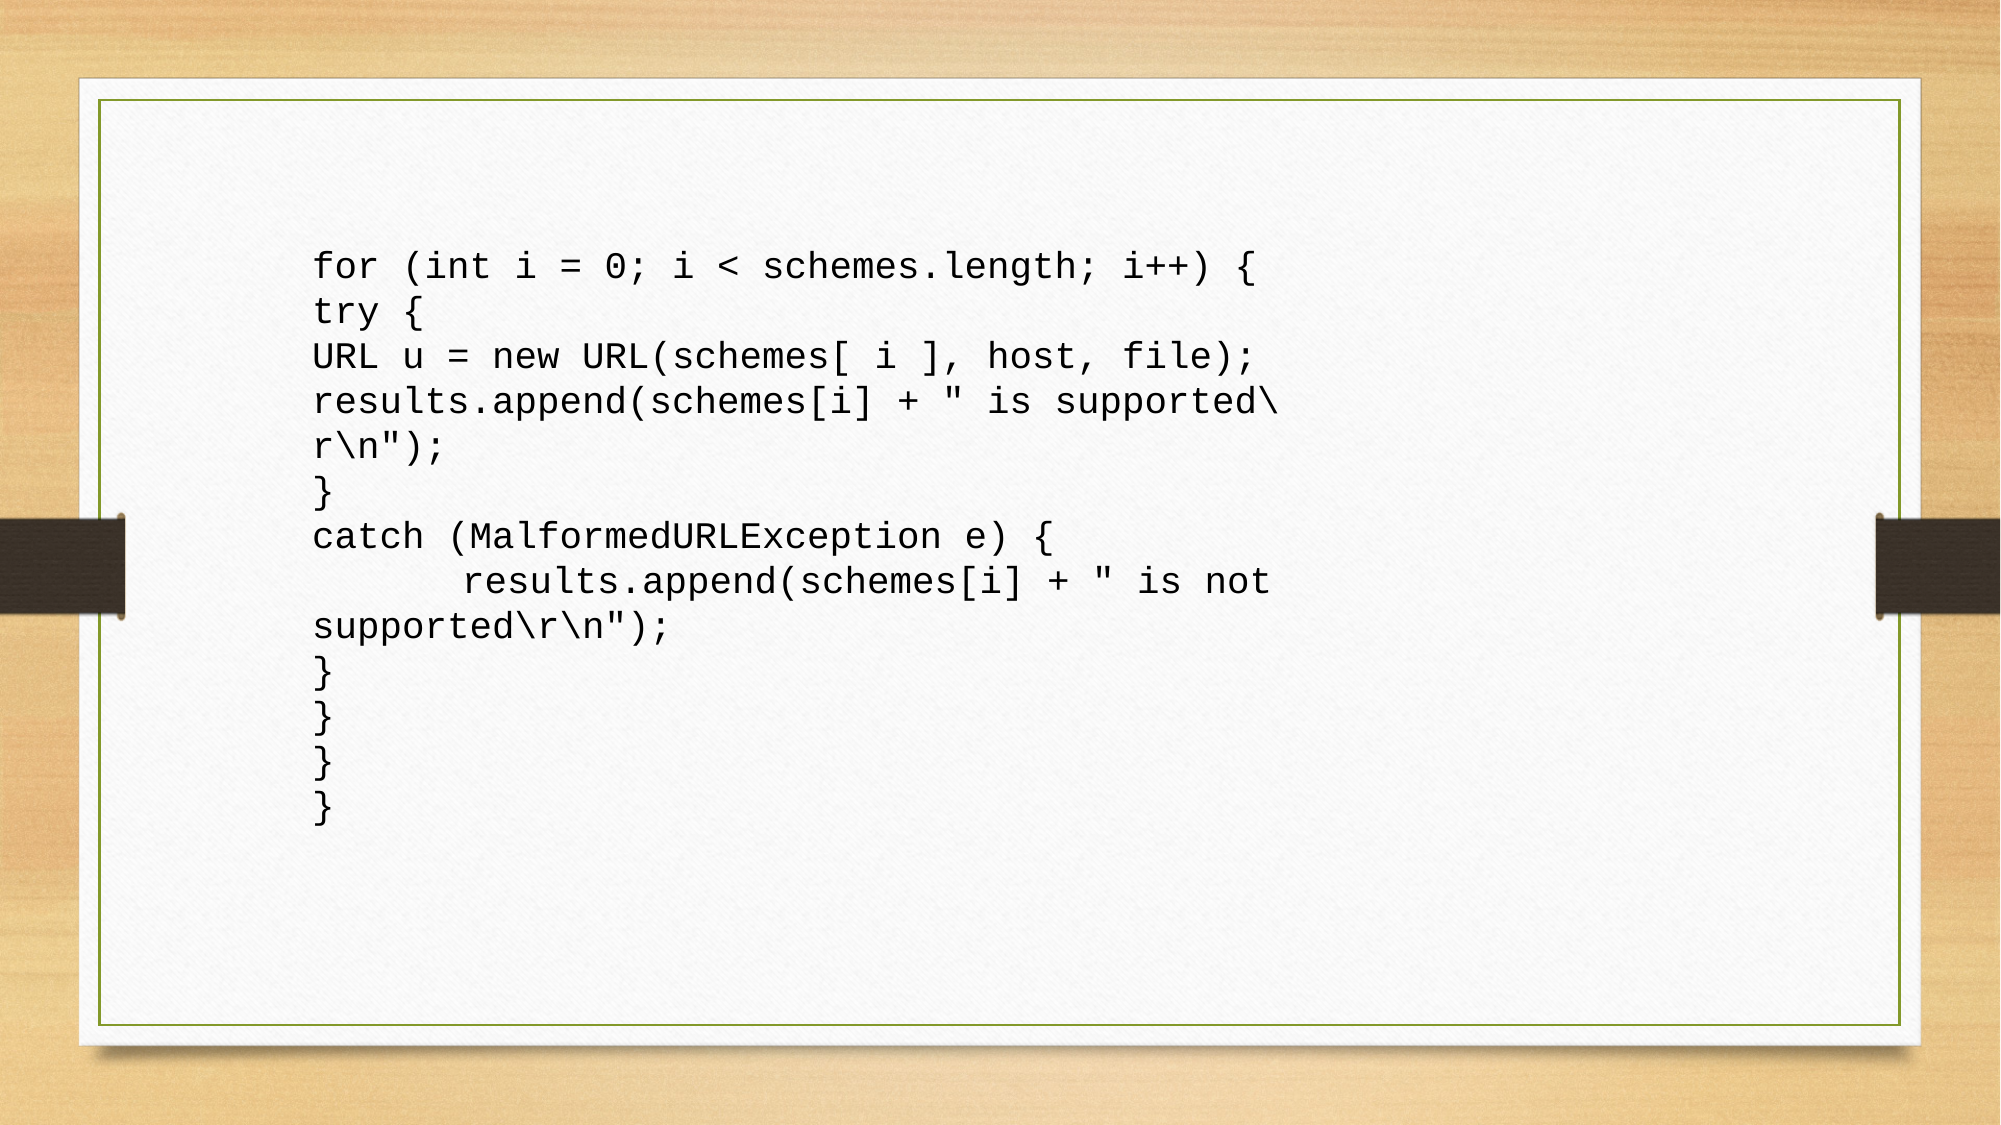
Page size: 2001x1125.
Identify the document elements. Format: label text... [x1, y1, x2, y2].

picture [0, 0, 2001, 1125]
text_box for (int i = 0; i < schemes.length; i++) { try { URL u = new URL(schemes[ i ], host, file); results.append(schemes[i] + " is supported\r\n"); } catch (MalformedURLException e) { results.append(schemes[i] + " is not supported\r\n"); } } } } [297, 233, 1301, 834]
